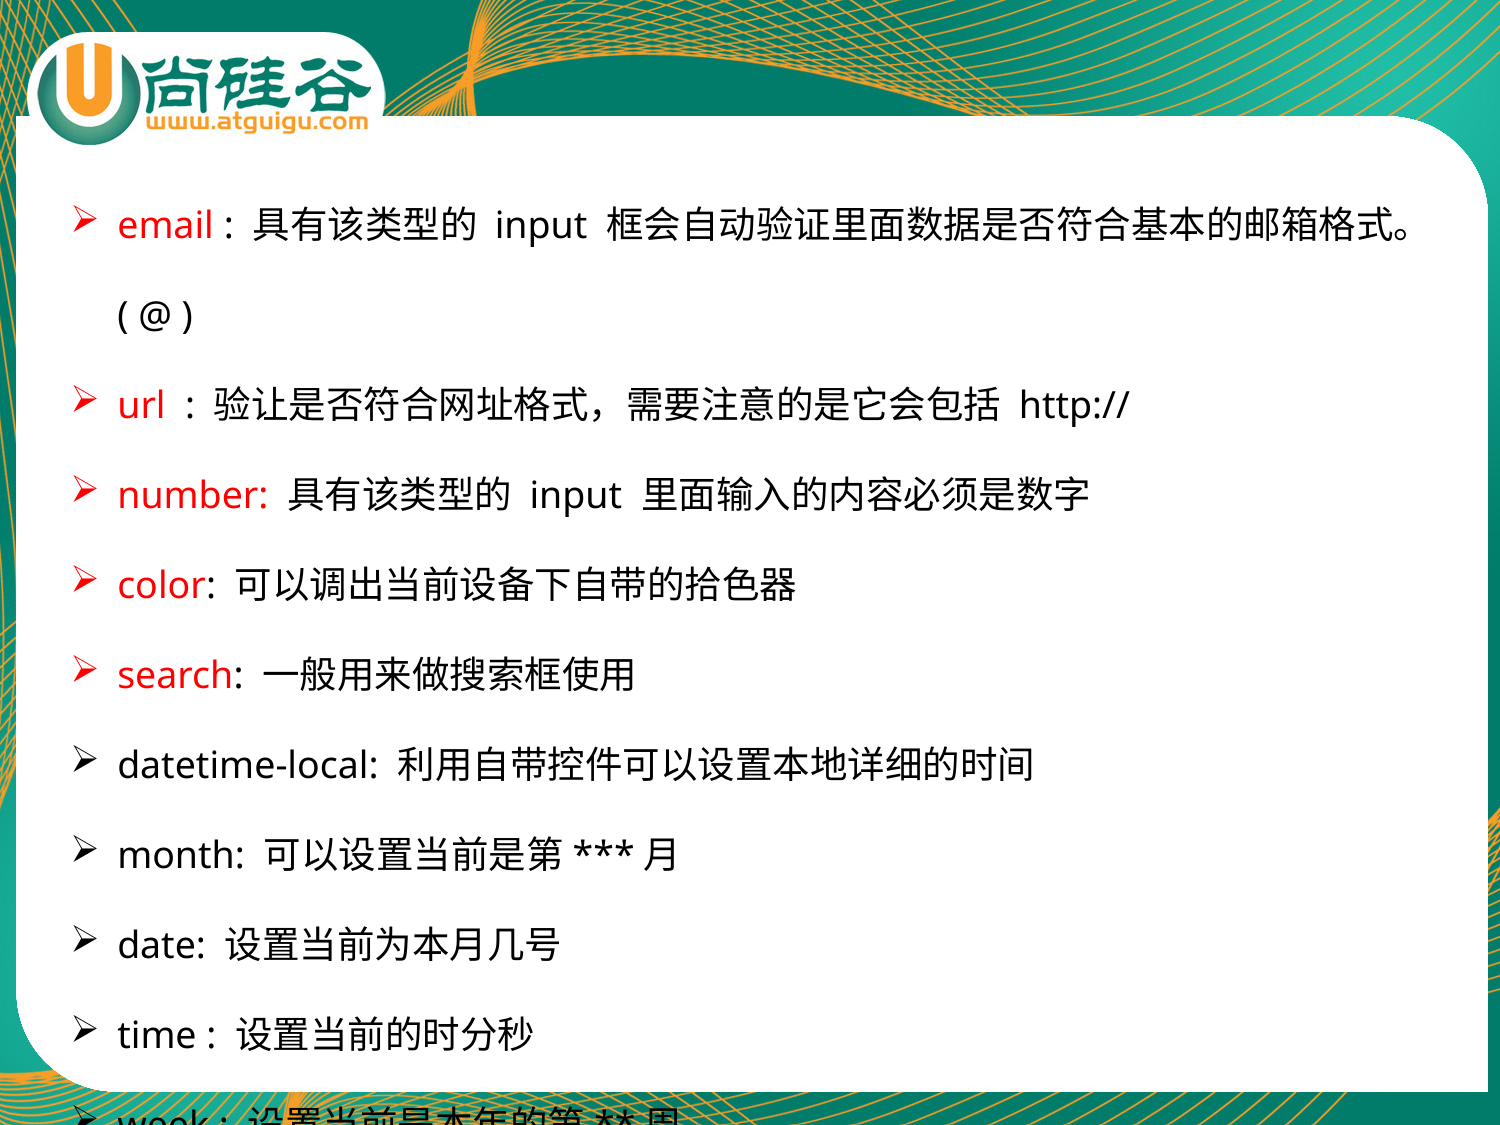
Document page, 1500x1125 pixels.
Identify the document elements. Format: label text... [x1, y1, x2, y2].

text_box email : 具有该类型的 input 框会自动验证里面数据是否符合基本的邮箱格式。( @ ) url : 验让是否符合网址格式，需要注意的是它会包括 http:// number: 具有该类型的 input 里面输入的内容必须是数字 color: 可以调出当前设备下自带的拾色器 search: 一般用来做搜索框使用 datetime-local: 利用自带控件可以设置本地详细的时间 month: 可以设置当前是第***月 date: 设置当前为本月几号 time : 设置当前的时分秒 week : 设置当前是本年的第**周 [55, 148, 1500, 1125]
picture [0, 0, 1500, 1125]
